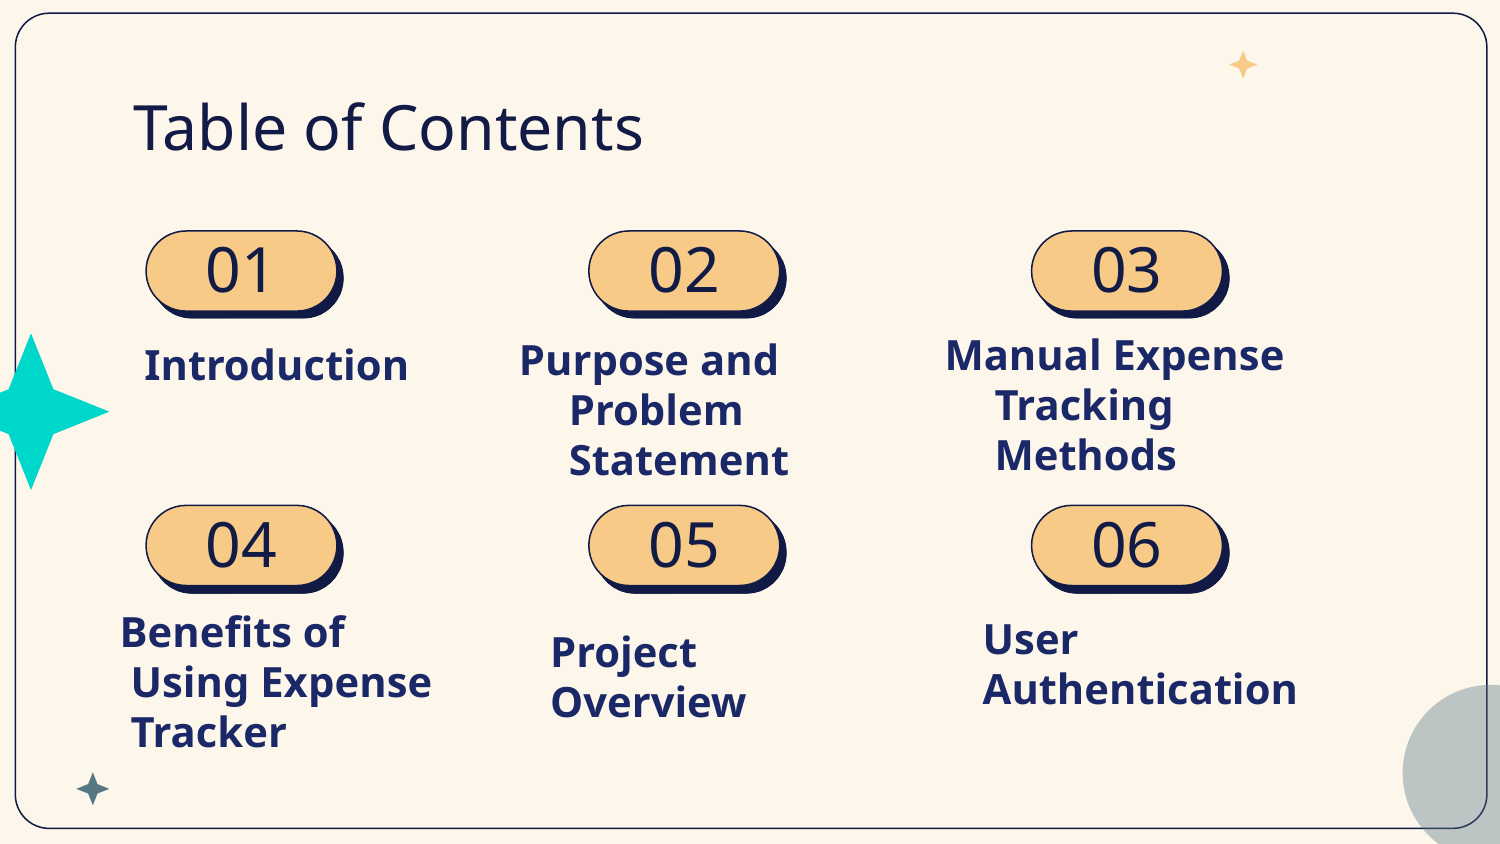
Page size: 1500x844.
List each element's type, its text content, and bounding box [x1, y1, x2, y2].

subtitle Manual Expense Tracking Methods [904, 268, 1410, 432]
title 05 [588, 521, 780, 595]
text_box [597, 505, 772, 521]
text_box [1039, 505, 1215, 521]
title 03 [1031, 246, 1223, 268]
subtitle Purpose and Problem Statement [478, 273, 904, 404]
title 06 [1031, 521, 1223, 595]
title 04 [146, 521, 337, 545]
text_box [597, 230, 771, 246]
text_box [1040, 230, 1214, 246]
title Table of Contents [118, 72, 1382, 167]
subtitle Project Overview [535, 610, 912, 746]
text_box [154, 505, 329, 521]
title 01 [146, 246, 337, 321]
subtitle User Authentication [967, 598, 1354, 679]
subtitle Introduction [129, 323, 433, 404]
subtitle Benefits of Using Expense Tracker [40, 545, 479, 773]
text_box [154, 230, 329, 246]
title 02 [588, 246, 780, 273]
